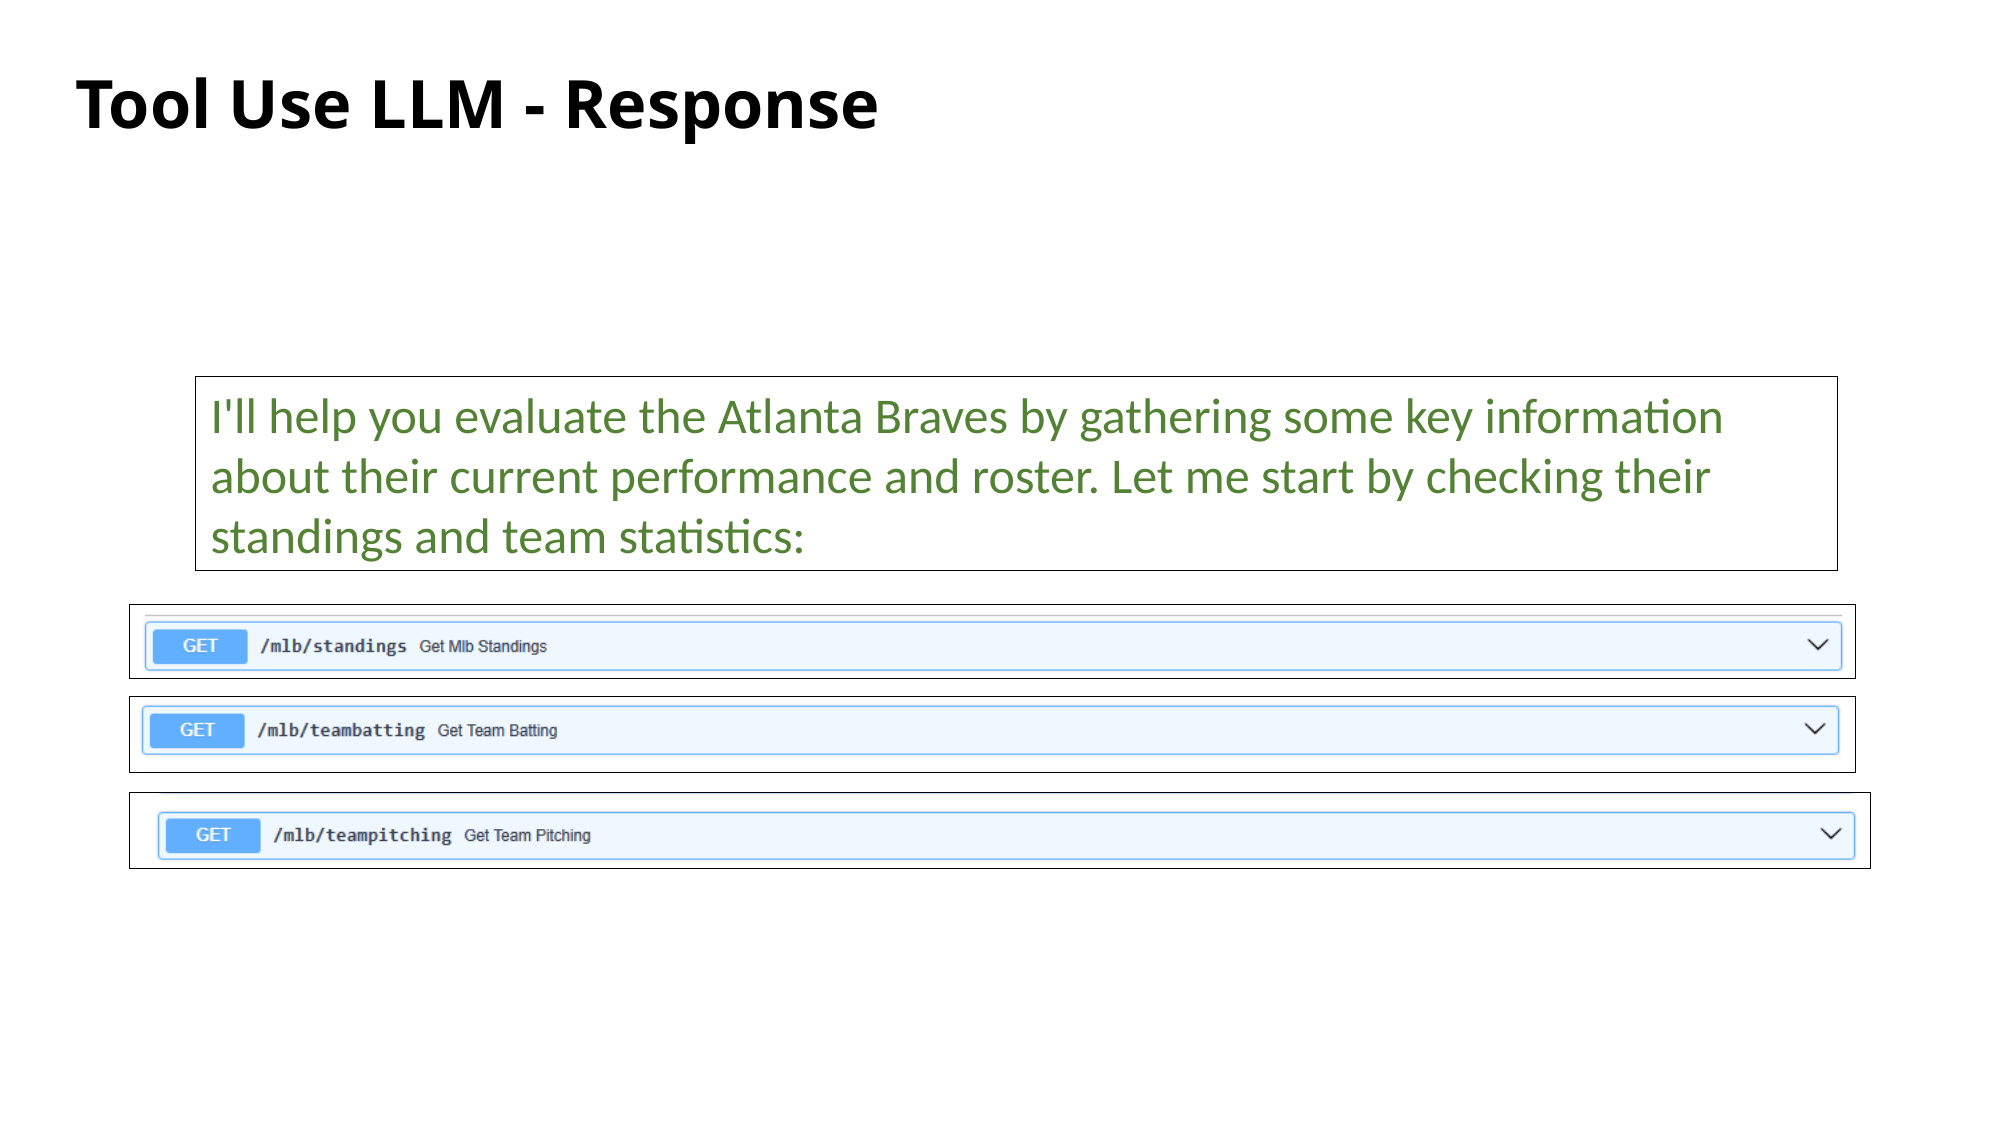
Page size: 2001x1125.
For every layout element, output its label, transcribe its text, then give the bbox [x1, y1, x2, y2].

picture [129, 604, 1856, 679]
text_box I'll help you evaluate the Atlanta Braves by gathering some key information about their current performance and roster. Let me start by checking their standings and team statistics: [195, 376, 1838, 571]
picture [129, 792, 1871, 869]
picture [129, 696, 1856, 773]
title Tool Use LLM - Response [60, 45, 910, 170]
